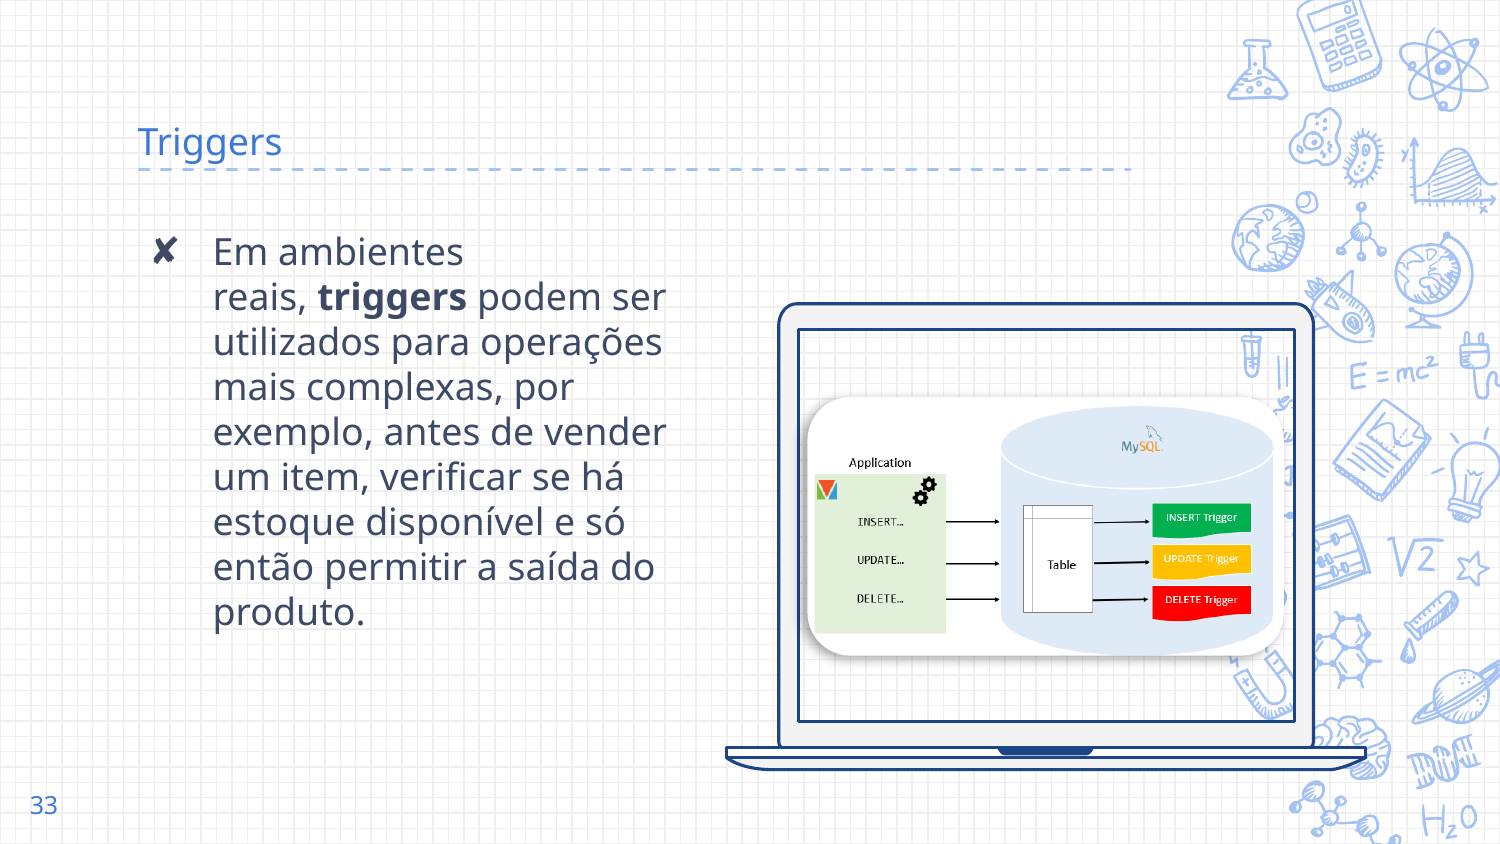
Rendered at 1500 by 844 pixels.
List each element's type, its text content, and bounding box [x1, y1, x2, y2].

picture [807, 396, 1285, 656]
slide_number 33 [14, 774, 105, 840]
title Triggers [122, 36, 1130, 178]
list Em ambientes reais, triggers podem ser utilizados para operações mais complexas, por exemplo, antes de vender um item, verificar se há estoque disponível e só então permitir a saída do produto. [122, 212, 727, 806]
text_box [726, 303, 1367, 770]
